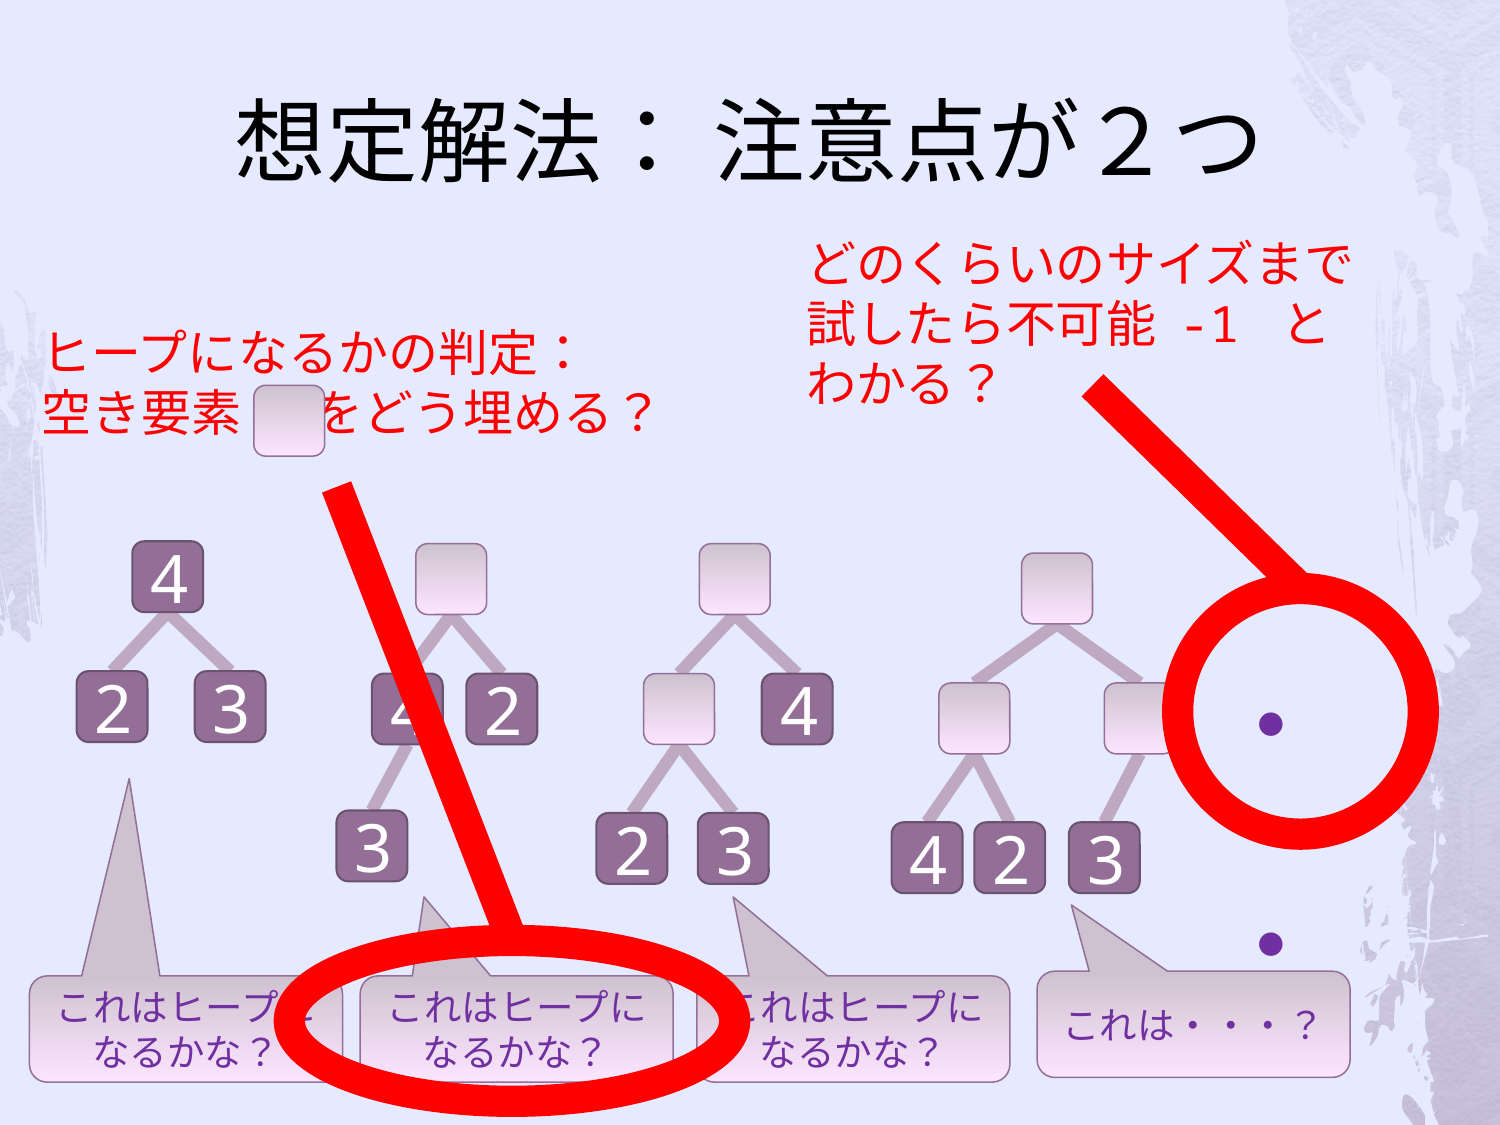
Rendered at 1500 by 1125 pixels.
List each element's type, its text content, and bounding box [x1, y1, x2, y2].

text_box ・・・ [1210, 768, 1412, 1006]
text_box これはヒープに なるかな？ [696, 896, 1011, 1083]
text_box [667, 737, 693, 744]
text_box [642, 672, 716, 735]
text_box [678, 614, 724, 674]
text_box [698, 542, 771, 605]
text_box 3 [962, 746, 988, 753]
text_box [926, 753, 963, 823]
text_box 3 [1067, 821, 1141, 895]
text_box これは・・・？ [1036, 904, 1351, 1079]
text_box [1045, 616, 1070, 622]
text_box [725, 614, 732, 674]
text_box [803, 672, 807, 683]
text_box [1047, 623, 1054, 684]
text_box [167, 611, 231, 672]
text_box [643, 734, 715, 743]
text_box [974, 753, 1010, 823]
text_box 3 [193, 670, 267, 744]
text_box など [1103, 745, 1150, 755]
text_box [336, 486, 513, 941]
text_box a [158, 611, 166, 672]
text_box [734, 614, 798, 674]
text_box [26, 314, 739, 457]
text_box 3 [696, 811, 770, 885]
text_box の方が 短い [938, 743, 1011, 752]
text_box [631, 744, 668, 814]
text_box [1092, 385, 1301, 589]
text_box 4 [890, 821, 964, 895]
text_box [1020, 552, 1094, 614]
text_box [723, 607, 748, 613]
text_box 2 [973, 821, 1047, 895]
text_box など [1146, 682, 1150, 693]
text_box [1176, 588, 1425, 836]
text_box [1056, 623, 1140, 684]
text_box 2 [524, 672, 539, 746]
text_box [678, 744, 734, 814]
text_box 6 [156, 604, 182, 611]
text_box どのくらいのサイズまで 試したら不可能 -1 と わかる？ [791, 225, 1424, 421]
text_box min b,c [699, 604, 771, 614]
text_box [1015, 821, 1020, 833]
text_box [1021, 613, 1093, 623]
text_box [964, 753, 973, 823]
text_box 4 [760, 672, 834, 746]
text_box [669, 744, 677, 814]
text_box [1103, 682, 1176, 755]
text_box 4 [131, 540, 205, 602]
text_box [938, 682, 1011, 744]
title 想定解法： 注意点が２つ [75, 45, 1425, 233]
text_box これはヒープに なるかな？ [28, 777, 341, 1083]
text_box より [131, 601, 204, 611]
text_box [1104, 753, 1140, 823]
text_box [111, 611, 157, 672]
text_box 2 [75, 670, 149, 744]
text_box [288, 939, 736, 1103]
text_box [974, 623, 1046, 684]
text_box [1083, 376, 1310, 421]
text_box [517, 939, 523, 953]
text_box 2 [595, 811, 669, 885]
